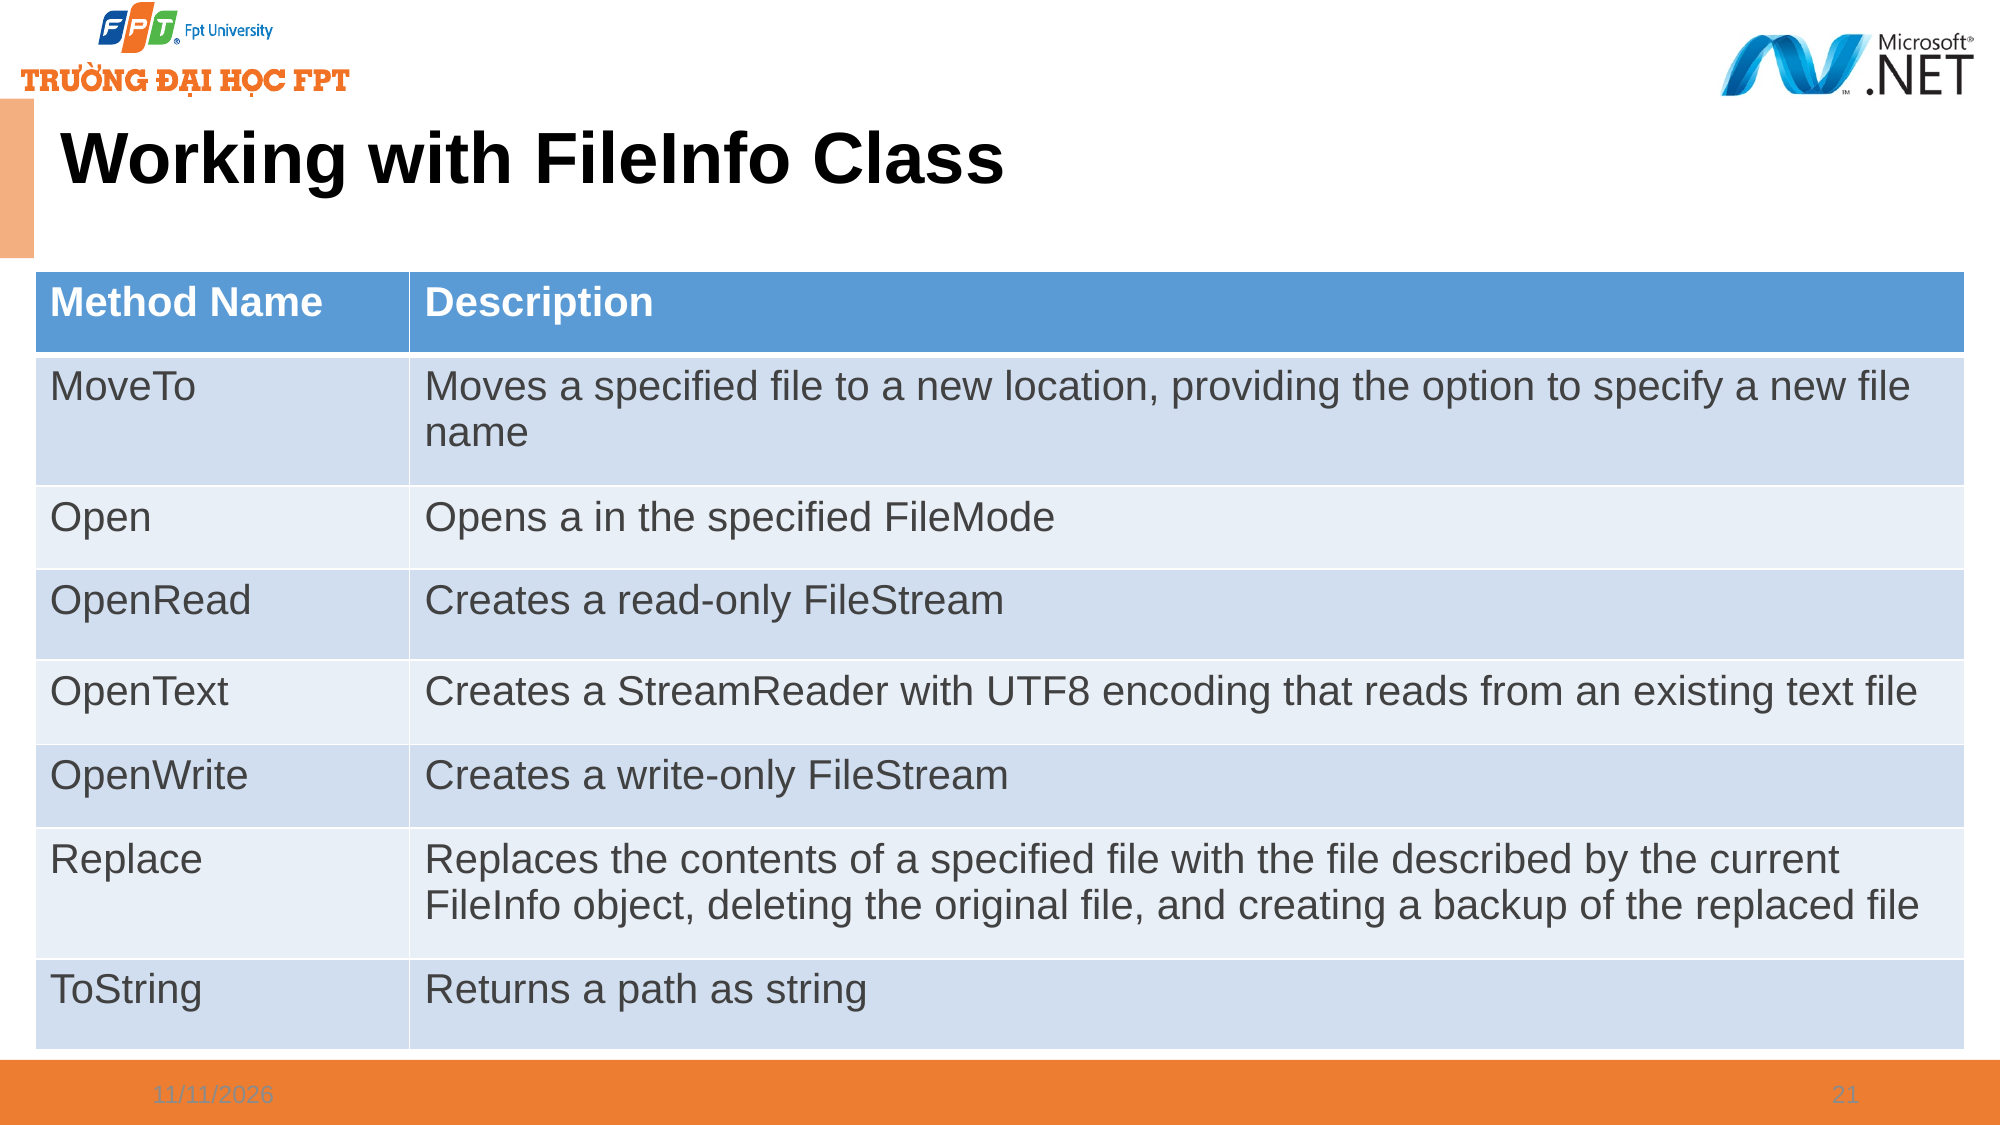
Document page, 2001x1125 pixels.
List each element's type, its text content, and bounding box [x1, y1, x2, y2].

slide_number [137, 1063, 588, 1123]
table_cell OpenRead [36, 570, 409, 659]
table_header Description [410, 272, 1964, 352]
table_cell Open [36, 487, 409, 568]
table_header Method Name [36, 272, 409, 352]
table_cell Creates a write-only FileStream [410, 745, 1964, 827]
table_cell OpenWrite [36, 745, 409, 827]
table_cell Replaces the contents of a specified file with the file described by the current FileInfo object, deleting the original file, and creating a backup of the replaced file [410, 829, 1964, 958]
table_cell Returns a path as string [410, 960, 1964, 1049]
table_cell Creates a StreamReader with UTF8 encoding that reads from an existing text file [410, 661, 1964, 744]
table_cell Creates a read-only FileStream [410, 570, 1964, 659]
table_cell OpenText [36, 661, 409, 744]
slide_number 21 [1424, 1063, 1875, 1123]
table_cell Replace [36, 829, 409, 958]
table_cell ToString [36, 960, 409, 1049]
table_cell Opens a in the specified FileMode [410, 487, 1964, 568]
title Working with FileInfo Class [45, 112, 1268, 208]
picture [1685, 0, 2001, 129]
table_cell Moves a specified file to a new location, providing the option to specify a new file name [410, 358, 1964, 485]
table_cell MoveTo [36, 358, 409, 485]
